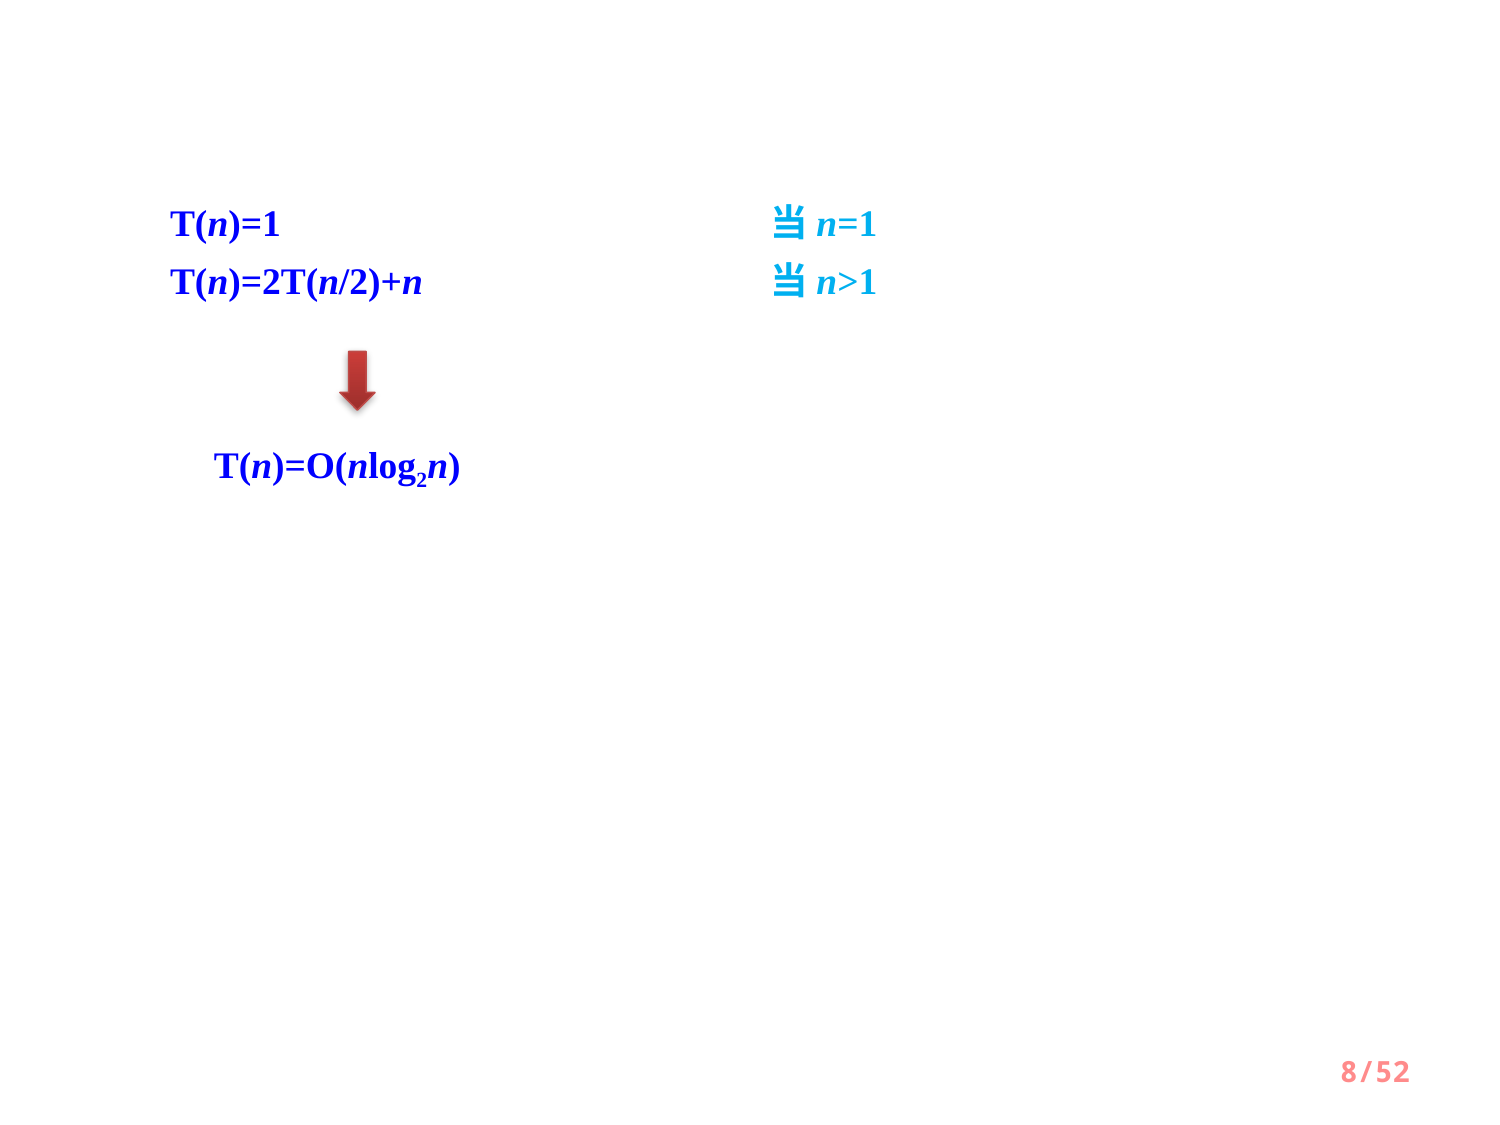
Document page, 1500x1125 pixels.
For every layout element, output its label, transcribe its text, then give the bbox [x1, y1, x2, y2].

text_box [339, 350, 376, 411]
slide_number 8/52 [1074, 1042, 1425, 1103]
text_box T(n)=O(nlog2n) [199, 433, 539, 500]
text_box T(n)=1 当n=1 T(n)=2T(n/2)+n 当n>1 [138, 174, 1197, 328]
